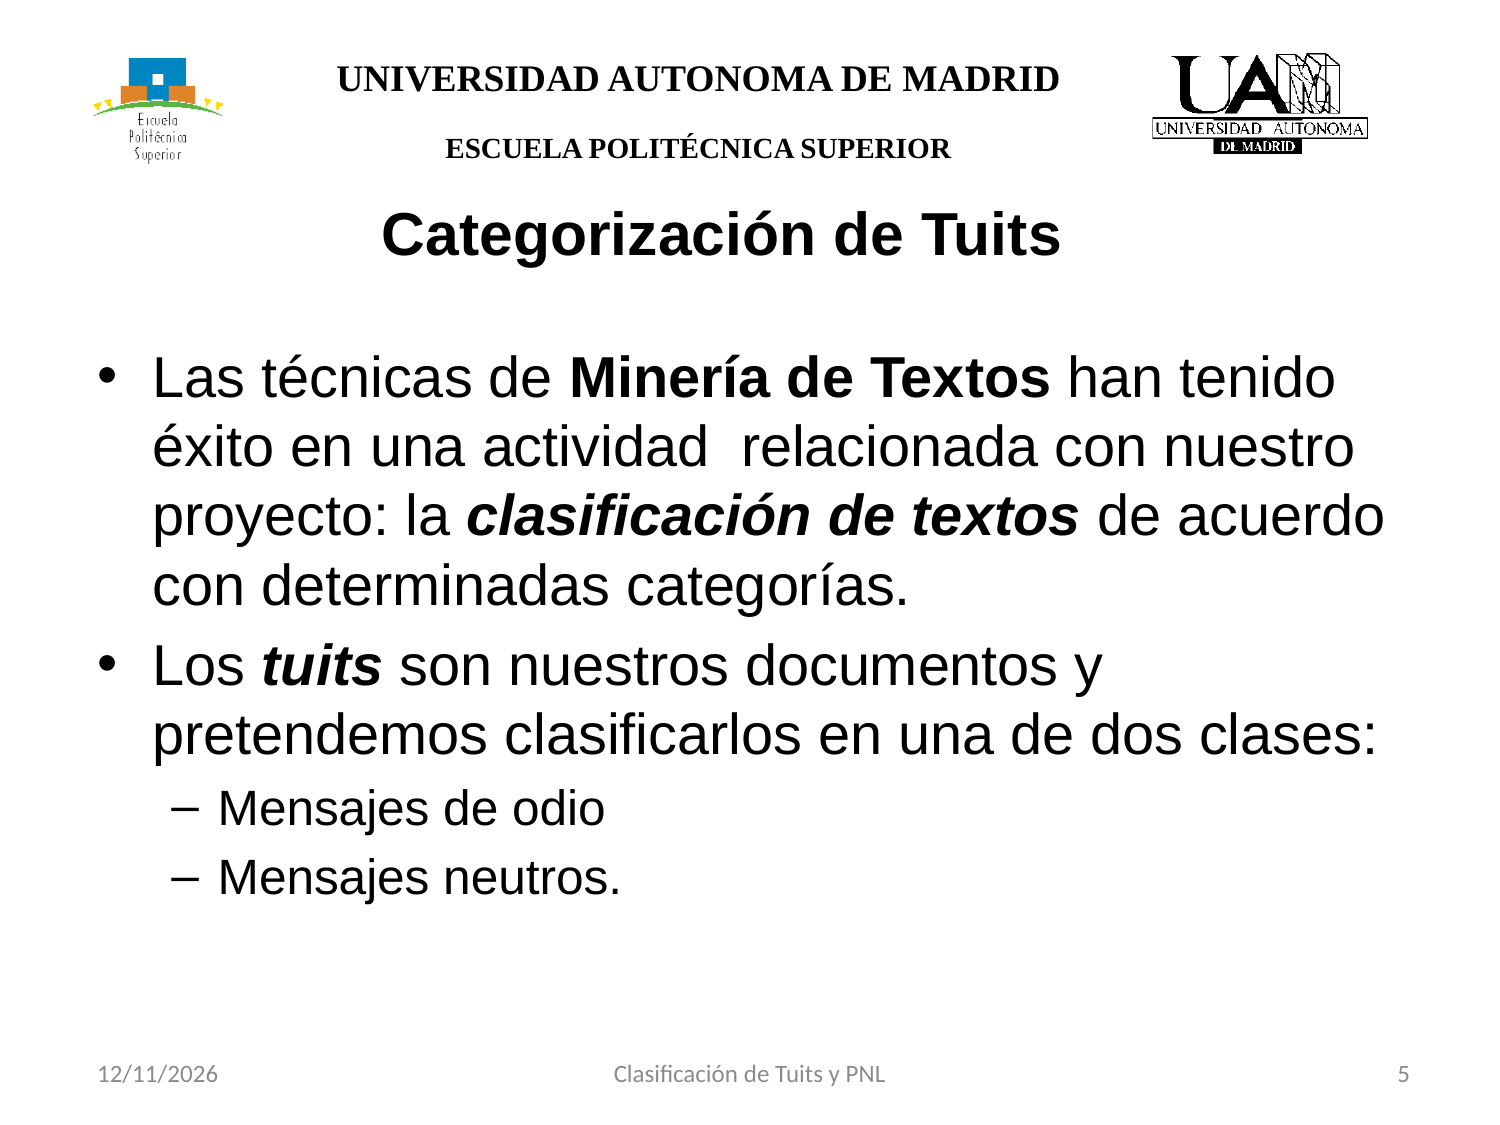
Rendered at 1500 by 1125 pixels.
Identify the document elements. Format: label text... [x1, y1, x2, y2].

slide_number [82, 1042, 432, 1103]
list Las técnicas de Minería de Textos han tenido éxito en una actividad relacionada con nuestro proyecto: la clasificación de textos de acuerdo con determinadas categorías. Los tuits son nuestros documentos y pretendemos clasificarlos en una de dos clases: Mensajes de odio Mensajes neutros. [81, 231, 1433, 916]
title Categorización de Tuits [46, 187, 1397, 366]
footer Clasificación de Tuits y PNL [512, 1042, 988, 1103]
slide_number 5 [1074, 1042, 1425, 1103]
picture [153, 75, 163, 84]
picture [1148, 46, 1372, 164]
picture [93, 58, 223, 164]
